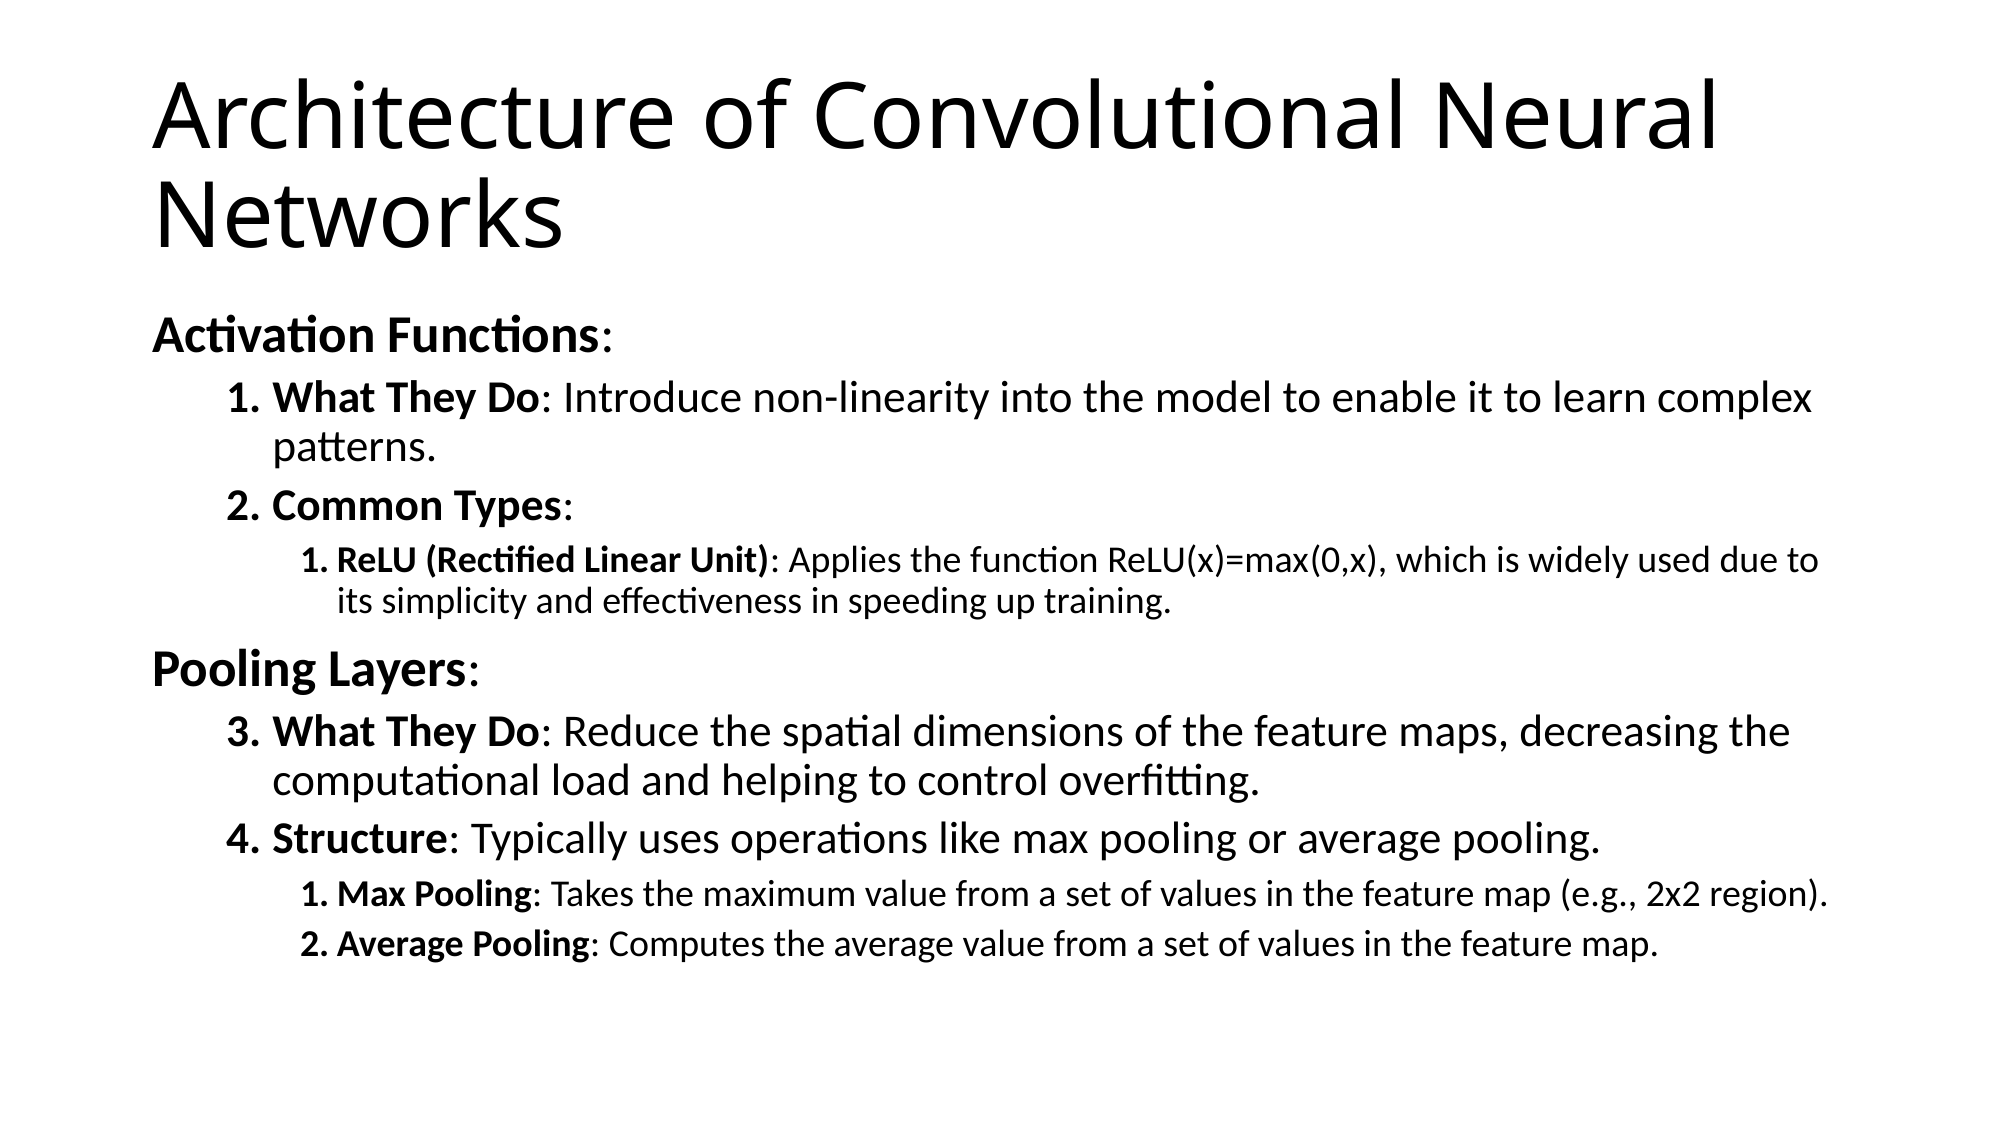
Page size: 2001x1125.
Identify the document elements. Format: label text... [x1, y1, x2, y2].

list Activation Functions: What They Do: Introduce non-linearity into the model to enable it to learn complex patterns. Common Types: ReLU (Rectified Linear Unit): Applies the function ReLU(x)=max⁡(0,x), which is widely used due to its simplicity and effectiveness in speeding up training. Pooling Layers: What They Do: Reduce the spatial dimensions of the feature maps, decreasing the computational load and helping to control overfitting. Structure: Typically uses operations like max pooling or average pooling. Max Pooling: Takes the maximum value from a set of values in the feature map (e.g., 2x2 region). Average Pooling: Computes the average value from a set of values in the feature map. [137, 299, 1863, 1014]
title Architecture of Convolutional Neural Networks [137, 59, 1863, 278]
